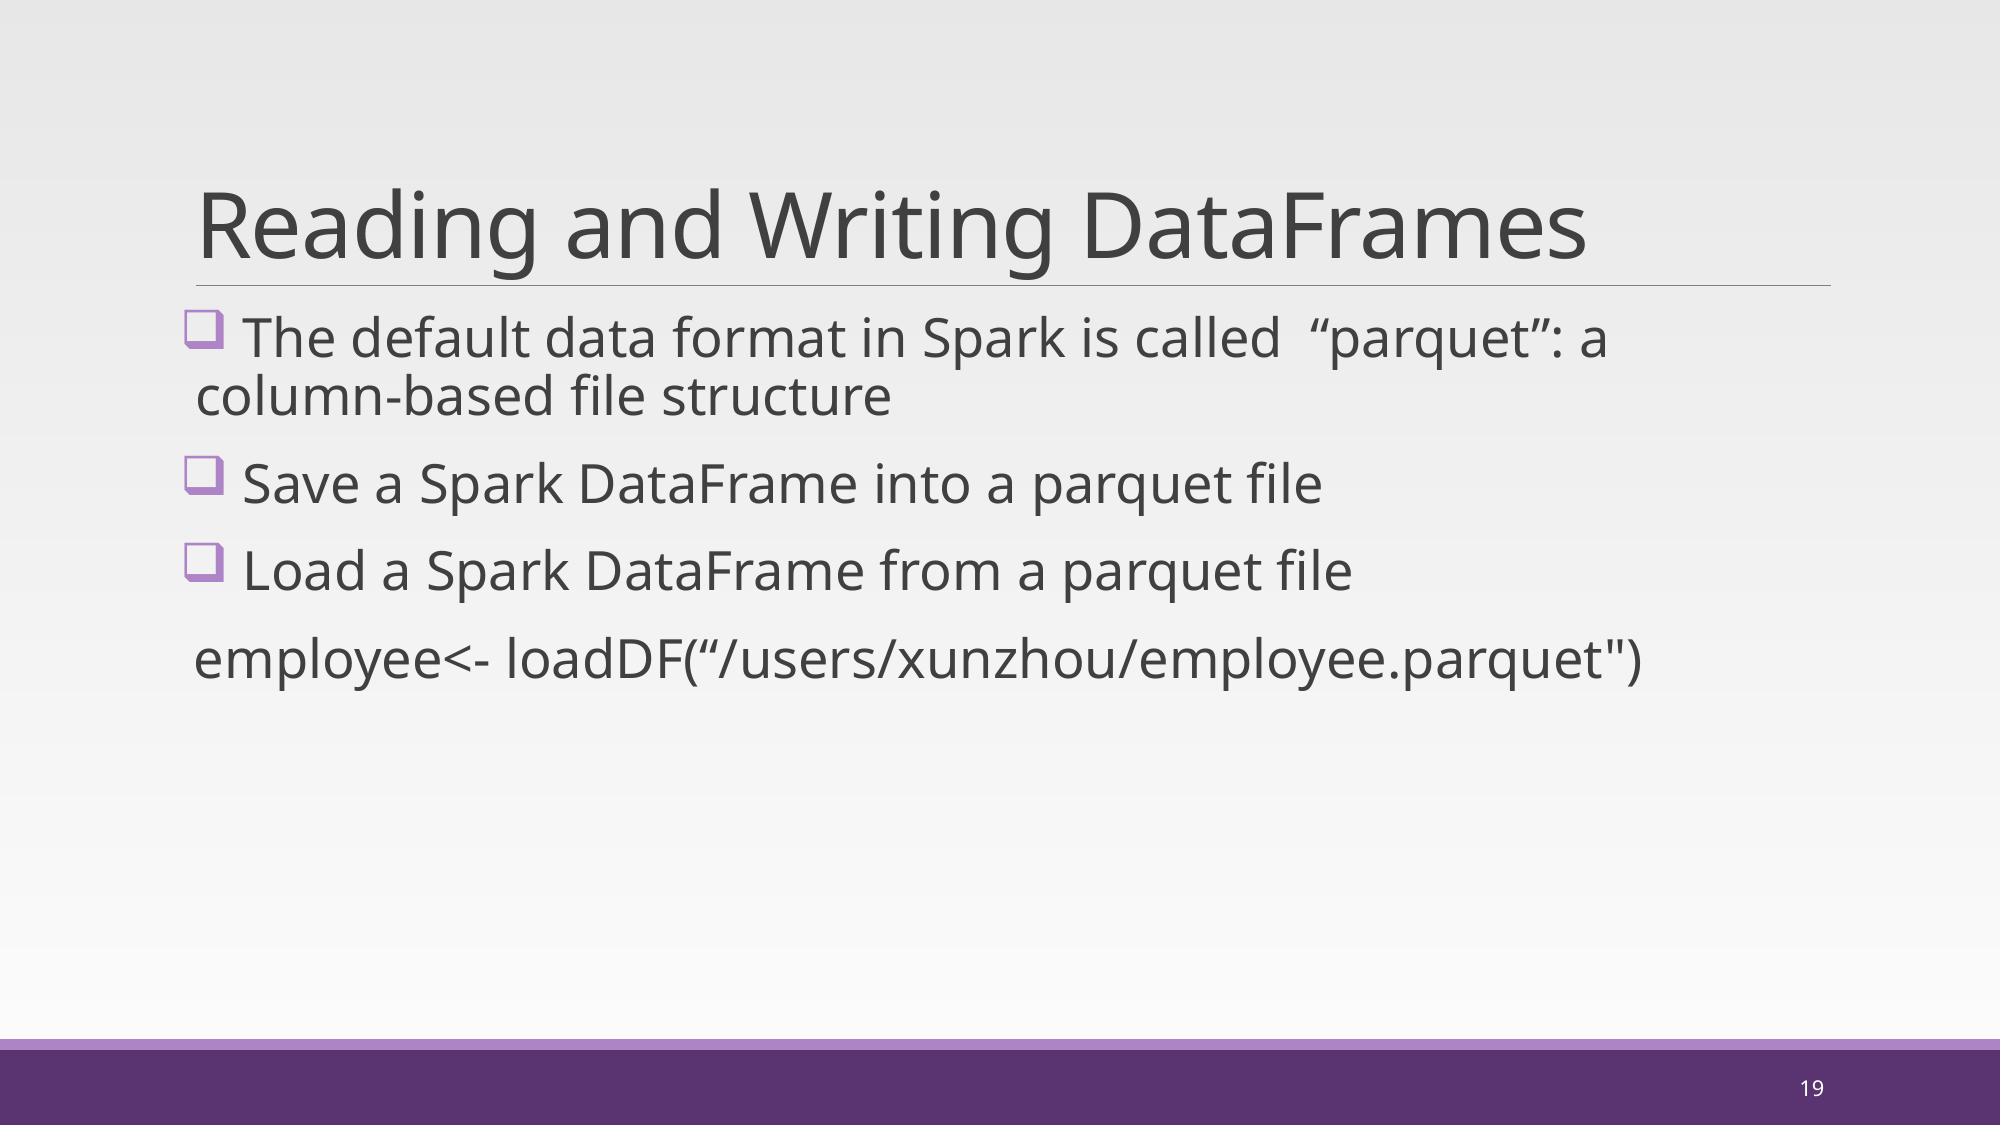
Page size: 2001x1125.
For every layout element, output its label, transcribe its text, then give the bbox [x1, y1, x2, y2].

title Reading and Writing DataFrames [180, 47, 1830, 285]
list The default data format in Spark is called “parquet”: a column-based file structure Save a Spark DataFrame into a parquet file Load a Spark DataFrame from a parquet file employee<- loadDF(“/users/xunzhou/employee.parquet") [180, 302, 1830, 963]
slide_number 19 [1624, 1059, 1840, 1120]
